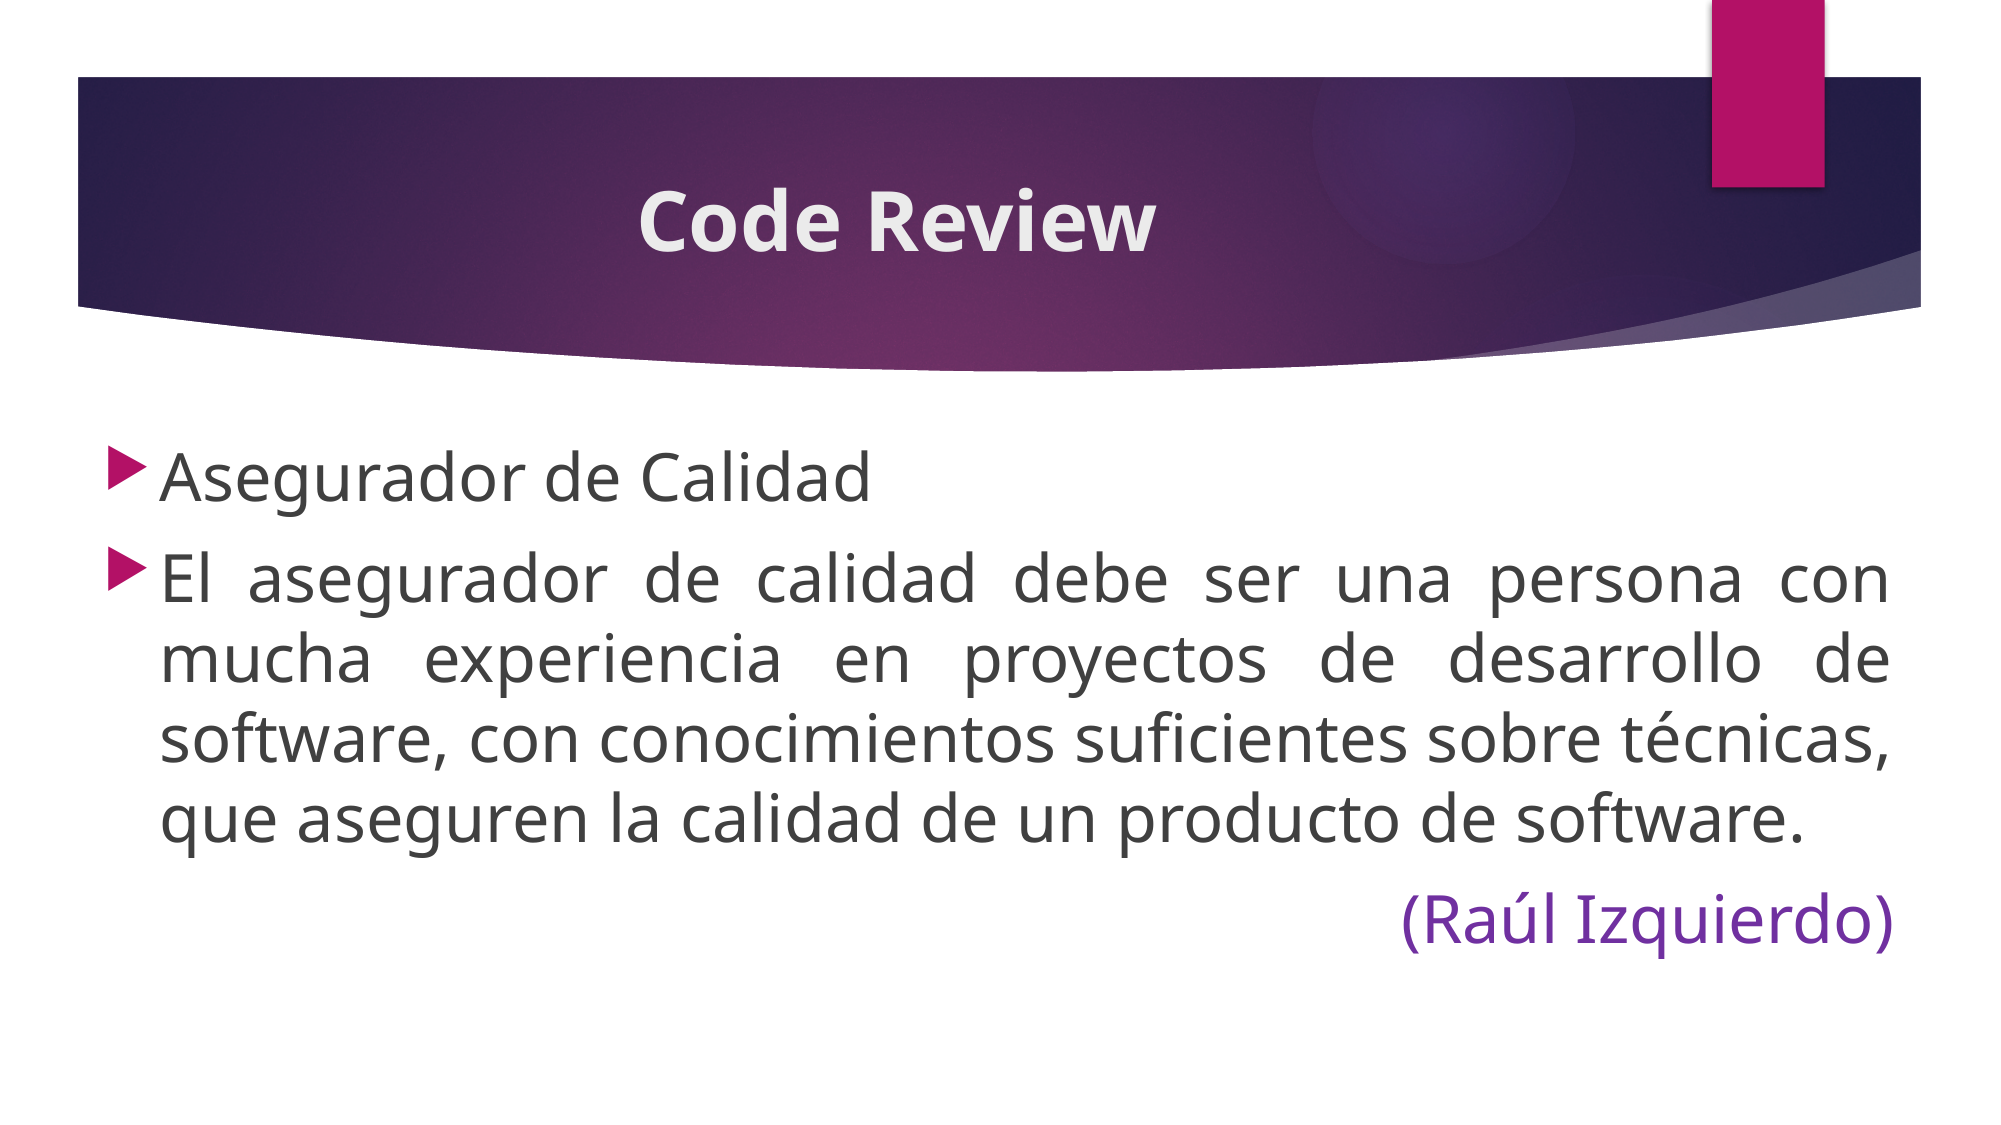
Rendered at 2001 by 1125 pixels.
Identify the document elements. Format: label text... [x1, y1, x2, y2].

list Asegurador de Calidad El asegurador de calidad debe ser una persona con mucha experiencia en proyectos de desarrollo de software, con conocimientos suficientes sobre técnicas, que aseguren la calidad de un producto de software. (Raúl Izquierdo) [88, 427, 1910, 1034]
title Code Review [189, 159, 1627, 276]
